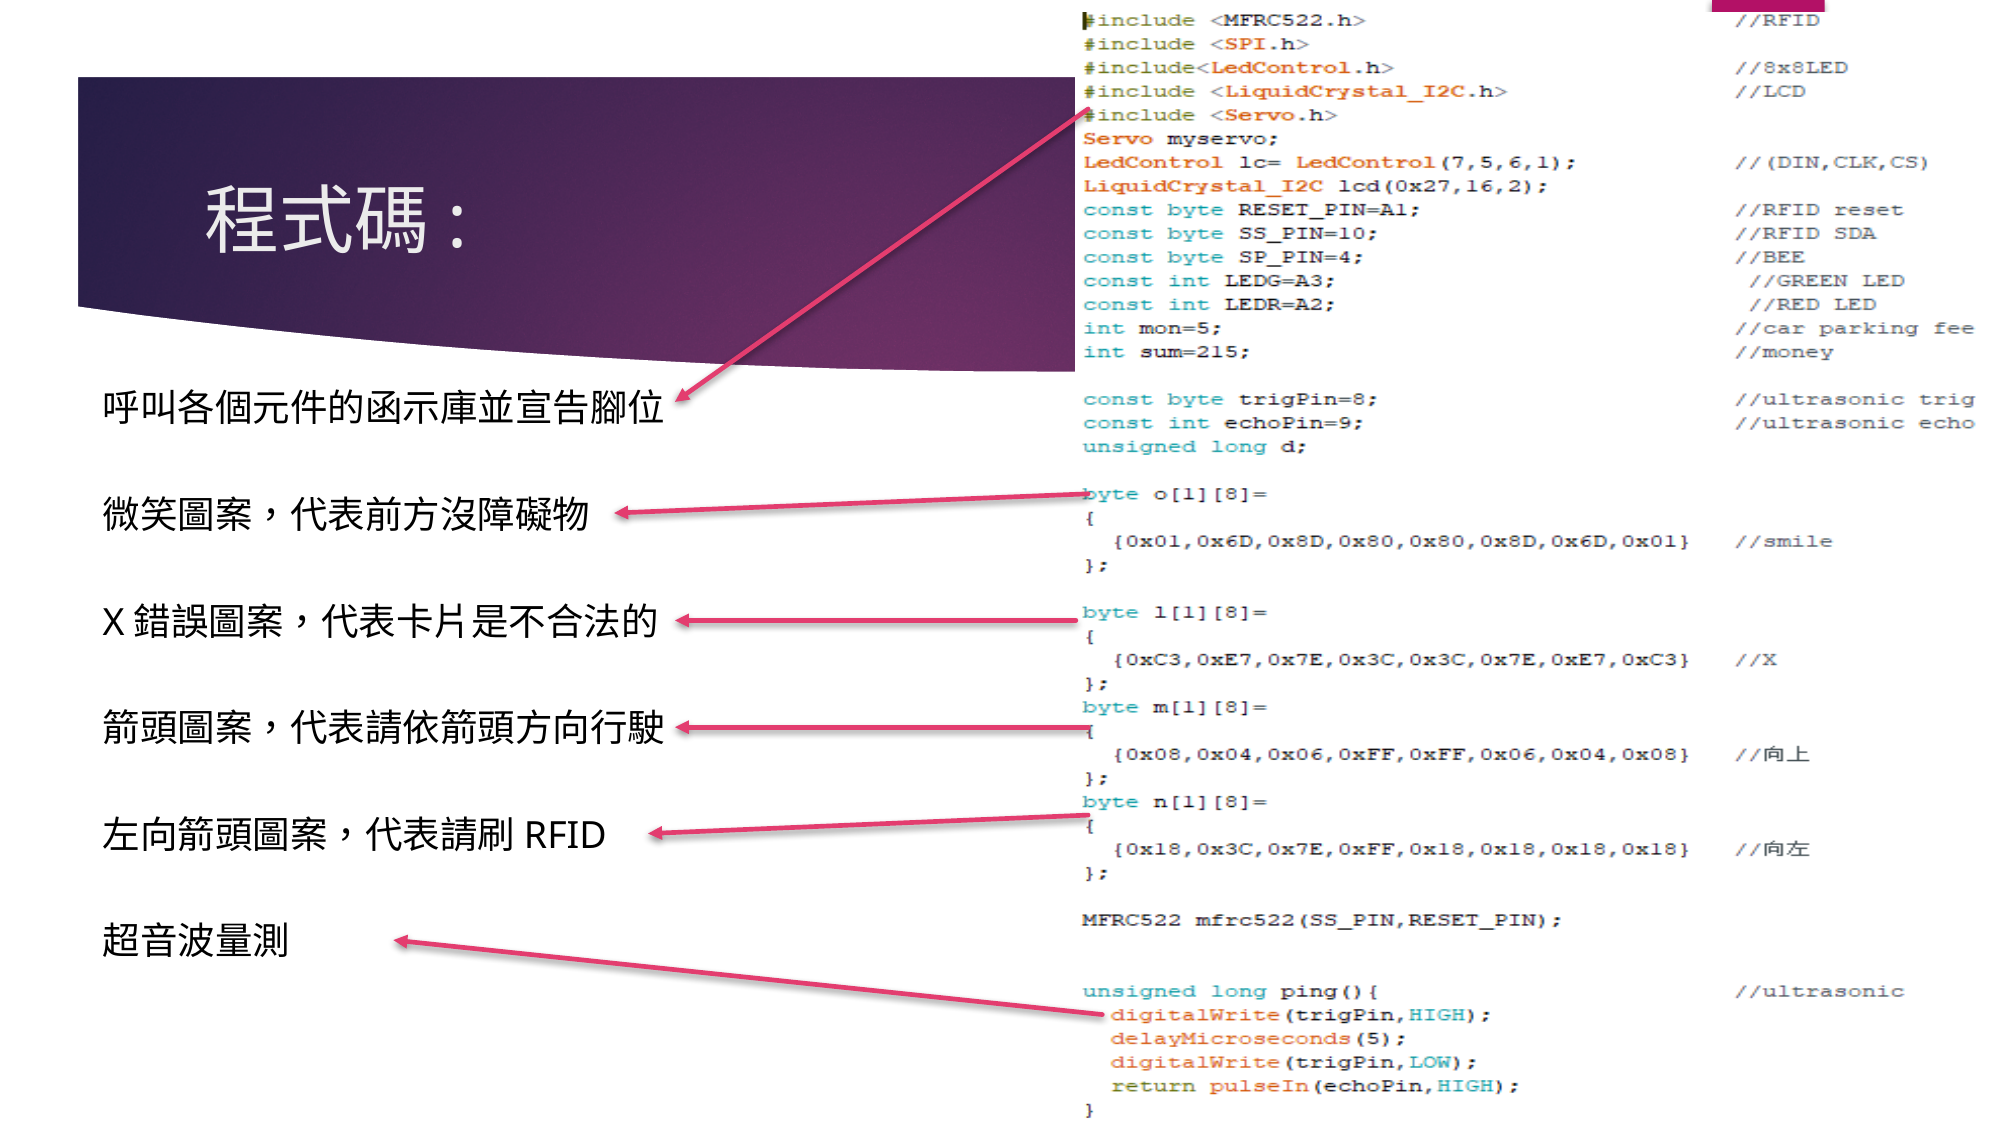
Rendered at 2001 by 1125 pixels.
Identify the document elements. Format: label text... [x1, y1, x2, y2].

text_box 呼叫各個元件的函示庫並宣告腳位 [87, 376, 699, 437]
text_box 箭頭圖案，代表請依箭頭方向行駛 [87, 696, 784, 757]
text_box X錯誤圖案，代表卡片是不合法的 [87, 590, 721, 650]
text_box 超音波量測 [87, 909, 605, 970]
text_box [674, 108, 1089, 403]
text_box 左向箭頭圖案，代表請刷RFID [87, 803, 649, 864]
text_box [393, 939, 1103, 1015]
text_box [613, 493, 1089, 514]
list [1075, 11, 2000, 1125]
text_box 微笑圖案，代表前方沒障礙物 [87, 483, 615, 543]
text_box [647, 814, 1089, 835]
title 程式碼: [189, 159, 668, 276]
